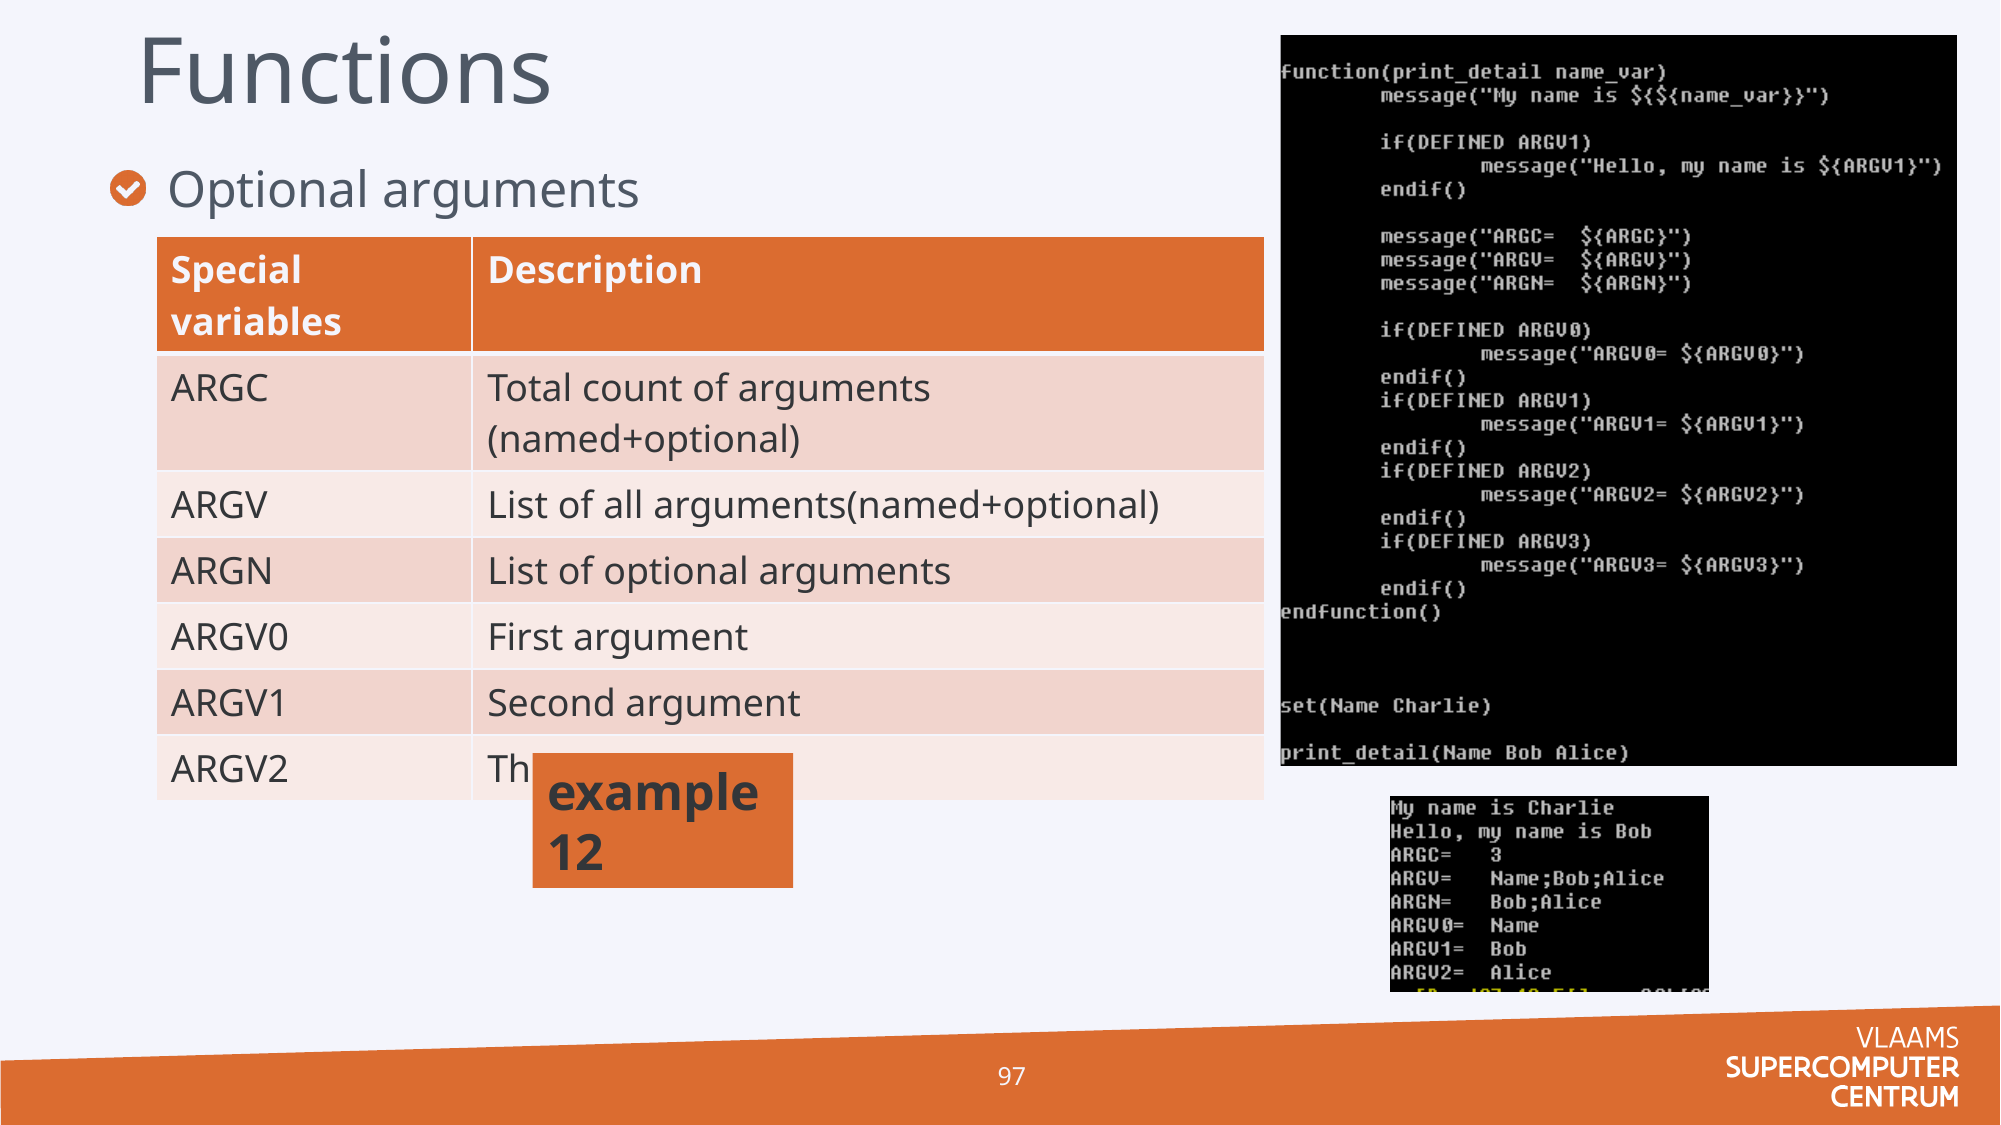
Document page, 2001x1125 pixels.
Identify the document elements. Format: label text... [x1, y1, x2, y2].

text_box example12 [532, 753, 794, 888]
table_cell ARGN [157, 538, 471, 602]
table_cell ARGV0 [157, 604, 471, 668]
table_cell ARGC [157, 356, 471, 470]
table_cell List of optional arguments [473, 538, 1264, 602]
picture [1390, 796, 1709, 993]
table_cell List of all arguments(named+optional) [473, 472, 1264, 536]
table_cell ARGV1 [157, 670, 471, 734]
table_header Special variables [157, 237, 471, 351]
picture [110, 170, 146, 206]
picture [1725, 1021, 1960, 1117]
table_header Description [473, 237, 1264, 351]
table_cell ARGV2 [157, 736, 471, 800]
slide_number 97 [958, 1047, 1042, 1108]
table_cell First argument [473, 604, 1264, 668]
picture [1280, 35, 1957, 766]
title Functions [121, 0, 1847, 148]
table_cell Second argument [473, 670, 1264, 734]
table_cell ARGV [157, 472, 471, 536]
table_cell Third argument [473, 736, 1264, 800]
list Optional arguments [45, 164, 1934, 1041]
table_cell Total count of arguments (named+optional) [473, 356, 1264, 470]
